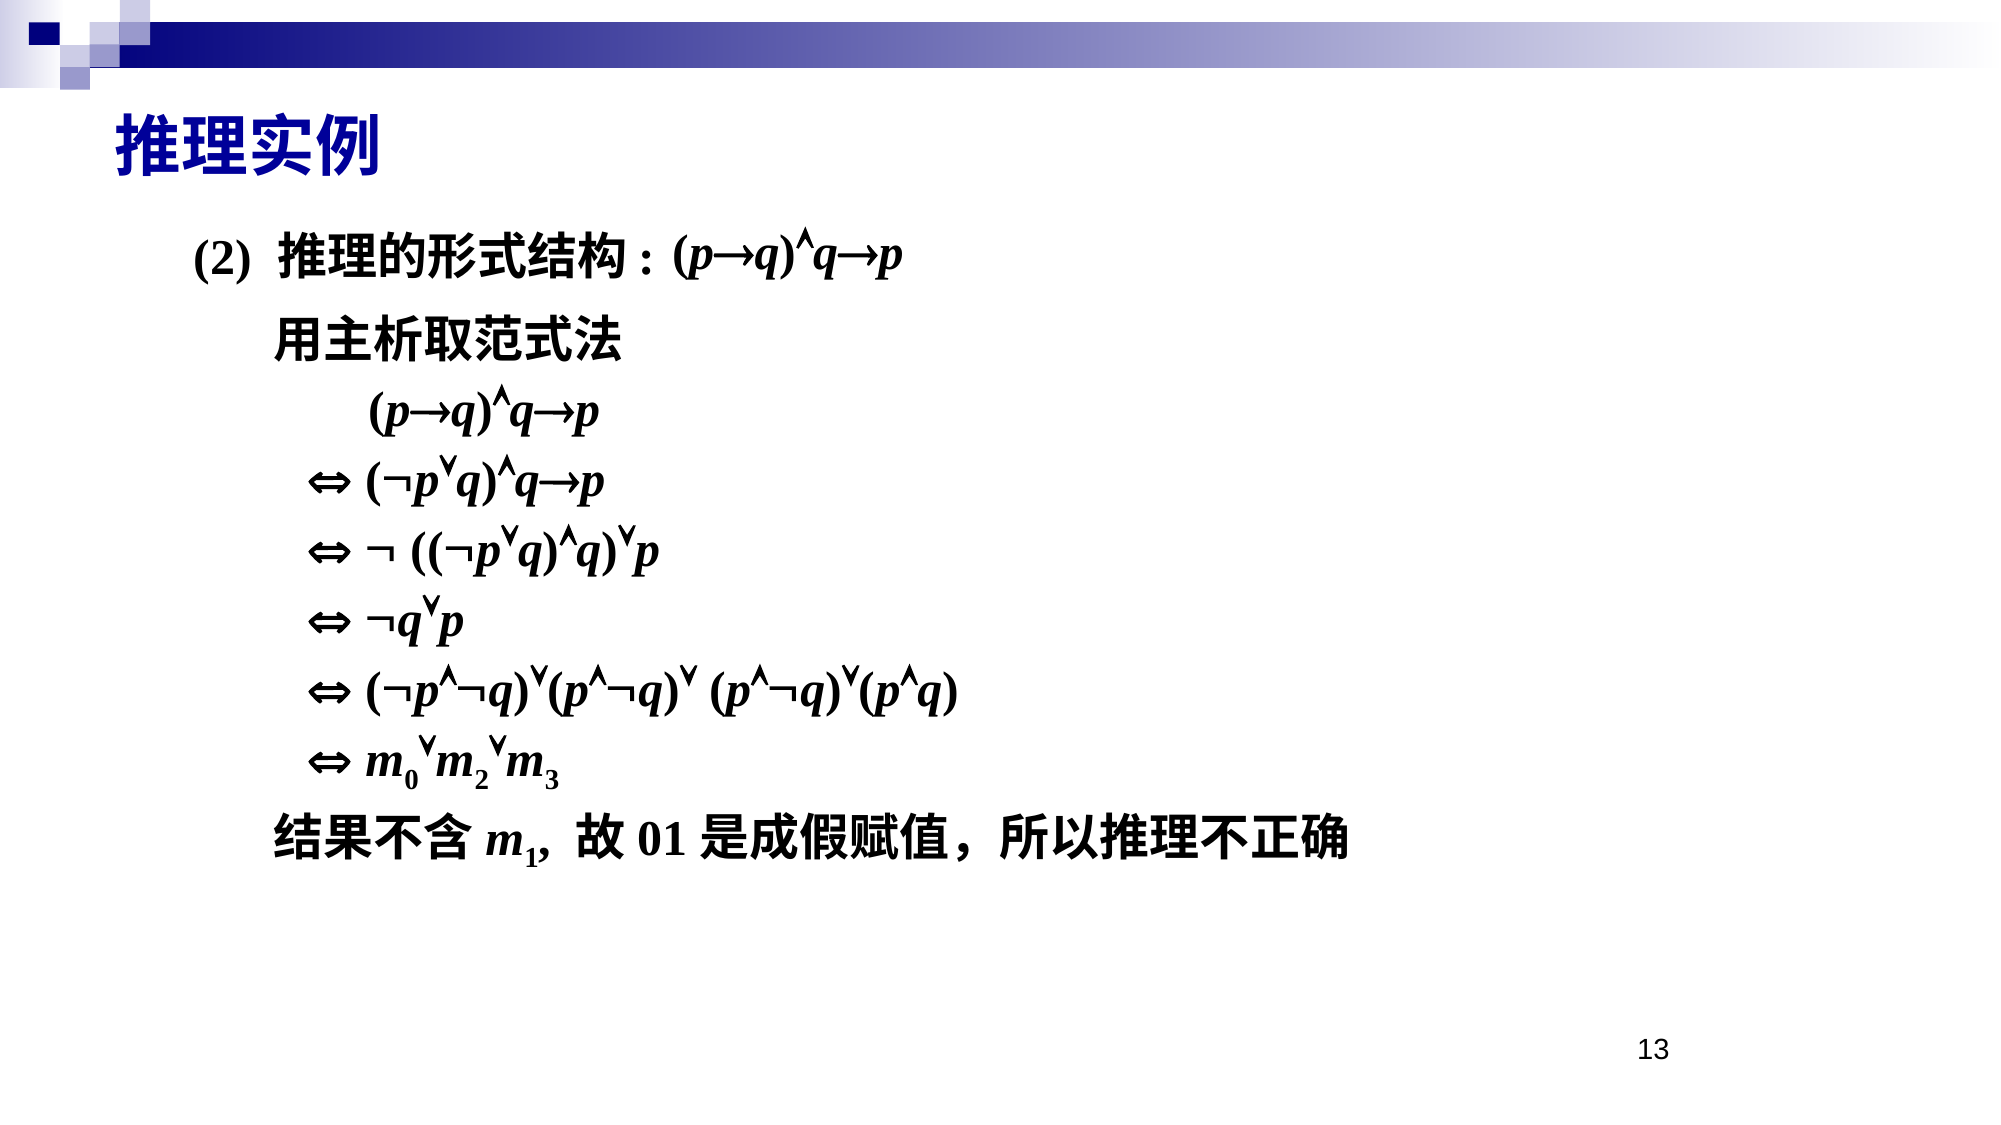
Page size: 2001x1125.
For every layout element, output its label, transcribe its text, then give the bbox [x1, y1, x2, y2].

list (2) 推理的形式结构: [179, 205, 687, 299]
text_box (pq)qp [657, 212, 1000, 299]
slide_number 13 [1622, 1022, 1973, 1101]
title 推理实例 [99, 75, 1900, 213]
text_box 用主析取范式法 (pq)qp  (pq)qp   ((pq)q)p  qp  (pq)(pq) (pq)(pq)  m0m2m3 结果不含m1, 故01是成假赋值，所以推理不正确 [179, 299, 1388, 936]
